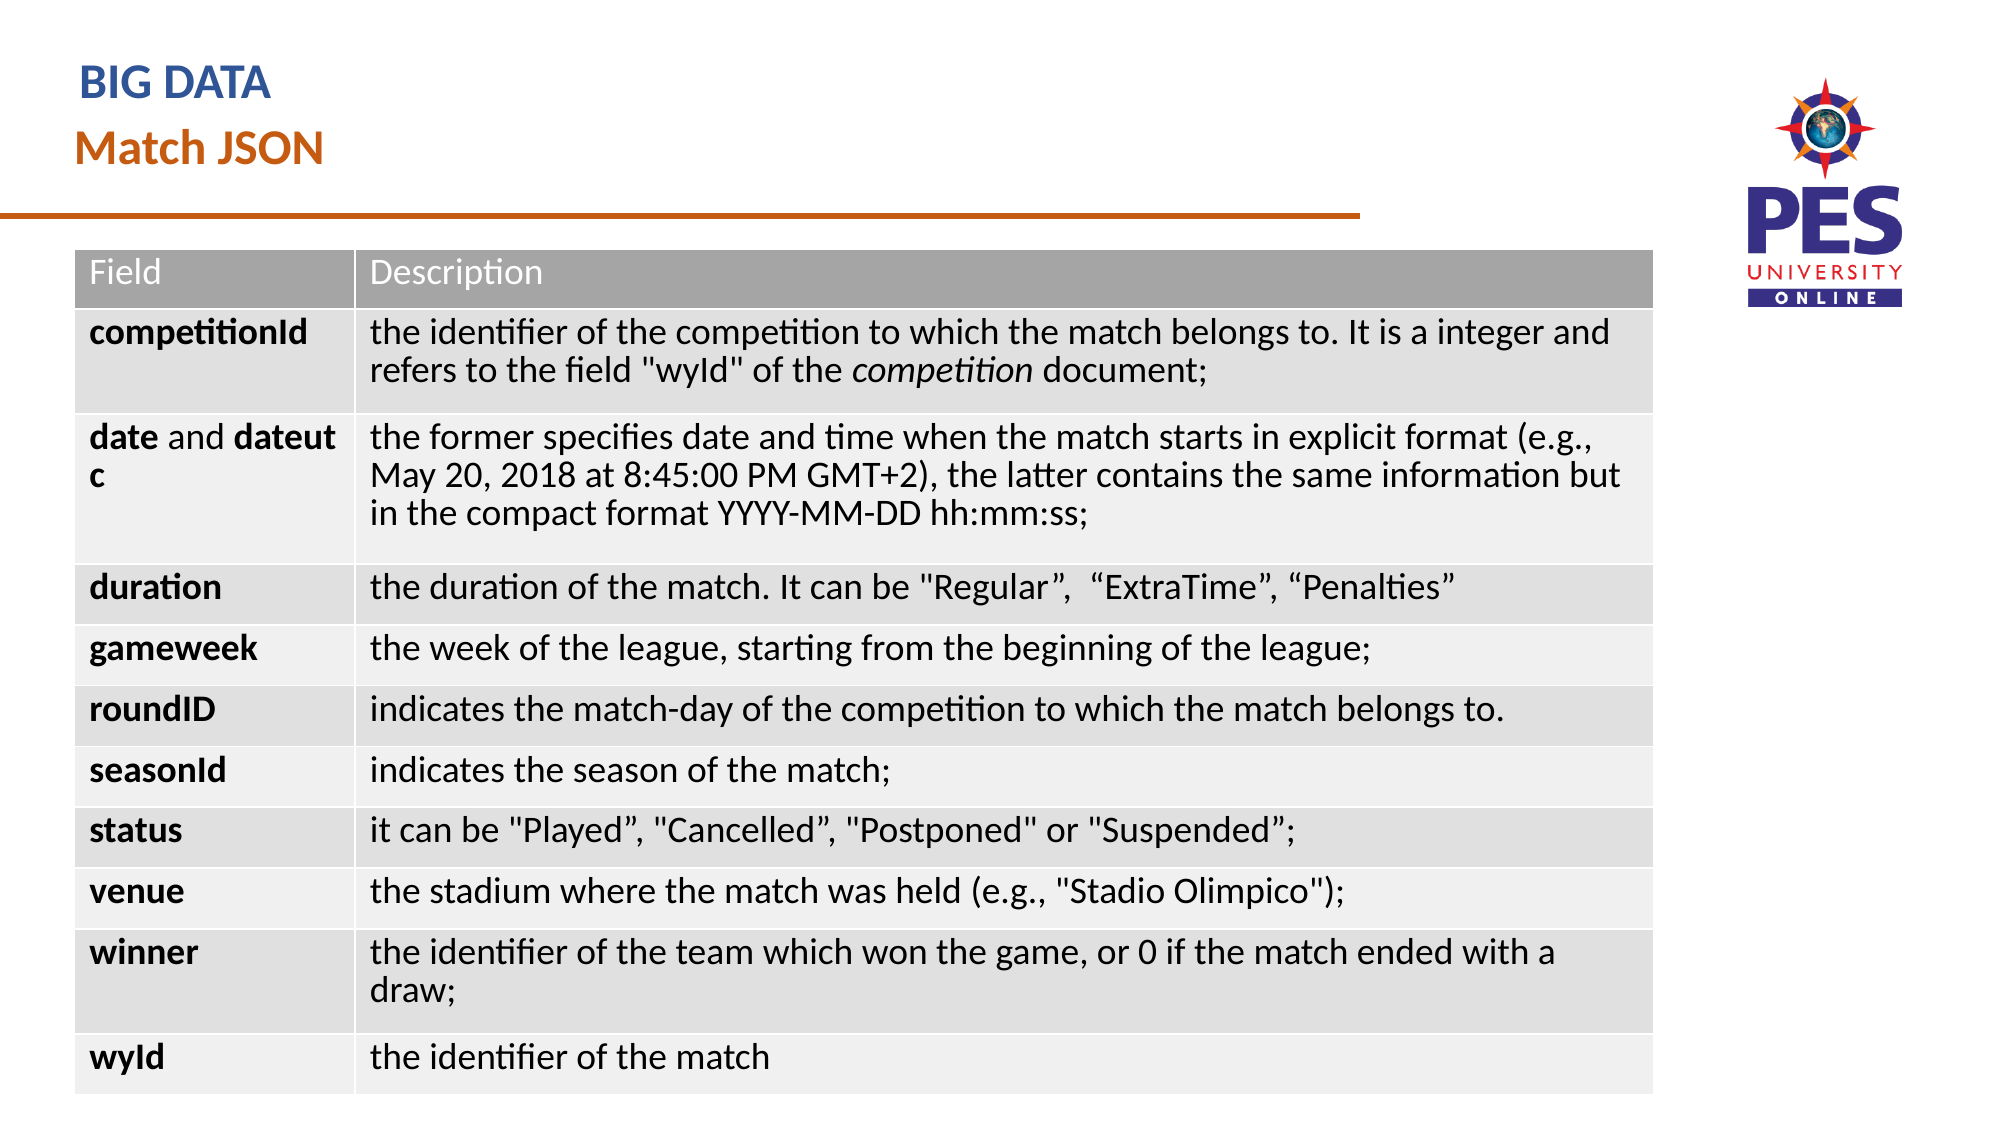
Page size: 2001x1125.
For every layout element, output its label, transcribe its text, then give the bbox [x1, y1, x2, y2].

text_box Match JSON [59, 107, 1372, 182]
table_header Field [75, 250, 354, 308]
table_cell the duration of the match. It can be "Regular”, “ExtraTime”, “Penalties” [356, 565, 1653, 624]
table_cell gameweek [75, 626, 354, 685]
text_box BIG DATA [64, 41, 1295, 117]
table_cell it can be "Played”, "Cancelled”, "Postponed" or "Suspended”; [356, 808, 1653, 867]
table_cell wyId [75, 1035, 354, 1094]
table_cell duration [75, 565, 354, 624]
table_cell roundID [75, 686, 354, 746]
table_cell status [75, 808, 354, 867]
table_header Description [356, 250, 1653, 308]
table_cell indicates the match-day of the competition to which the match belongs to. [356, 686, 1653, 746]
table_cell date and dateutc [75, 415, 354, 563]
table_cell seasonId [75, 747, 354, 806]
table_cell the identifier of the competition to which the match belongs to. It is a integer and refers to the field "wyId" of the competition document; [356, 310, 1653, 413]
table_cell the former specifies date and time when the match starts in explicit format (e.g., May 20, 2018 at 8:45:00 PM GMT+2), the latter contains the same information but in the compact format YYYY-MM-DD hh:mm:ss; [356, 415, 1653, 563]
table_cell venue [75, 869, 354, 928]
table_cell the stadium where the match was held (e.g., "Stadio Olimpico"); [356, 869, 1653, 928]
table_cell competitionId [75, 310, 354, 413]
picture [1748, 76, 1902, 307]
table_cell indicates the season of the match; [356, 747, 1653, 806]
table_cell winner [75, 930, 354, 1033]
table_cell the identifier of the match [356, 1035, 1653, 1094]
table_cell the identifier of the team which won the game, or 0 if the match ended with a draw; [356, 930, 1653, 1033]
table_cell the week of the league, starting from the beginning of the league; [356, 626, 1653, 685]
